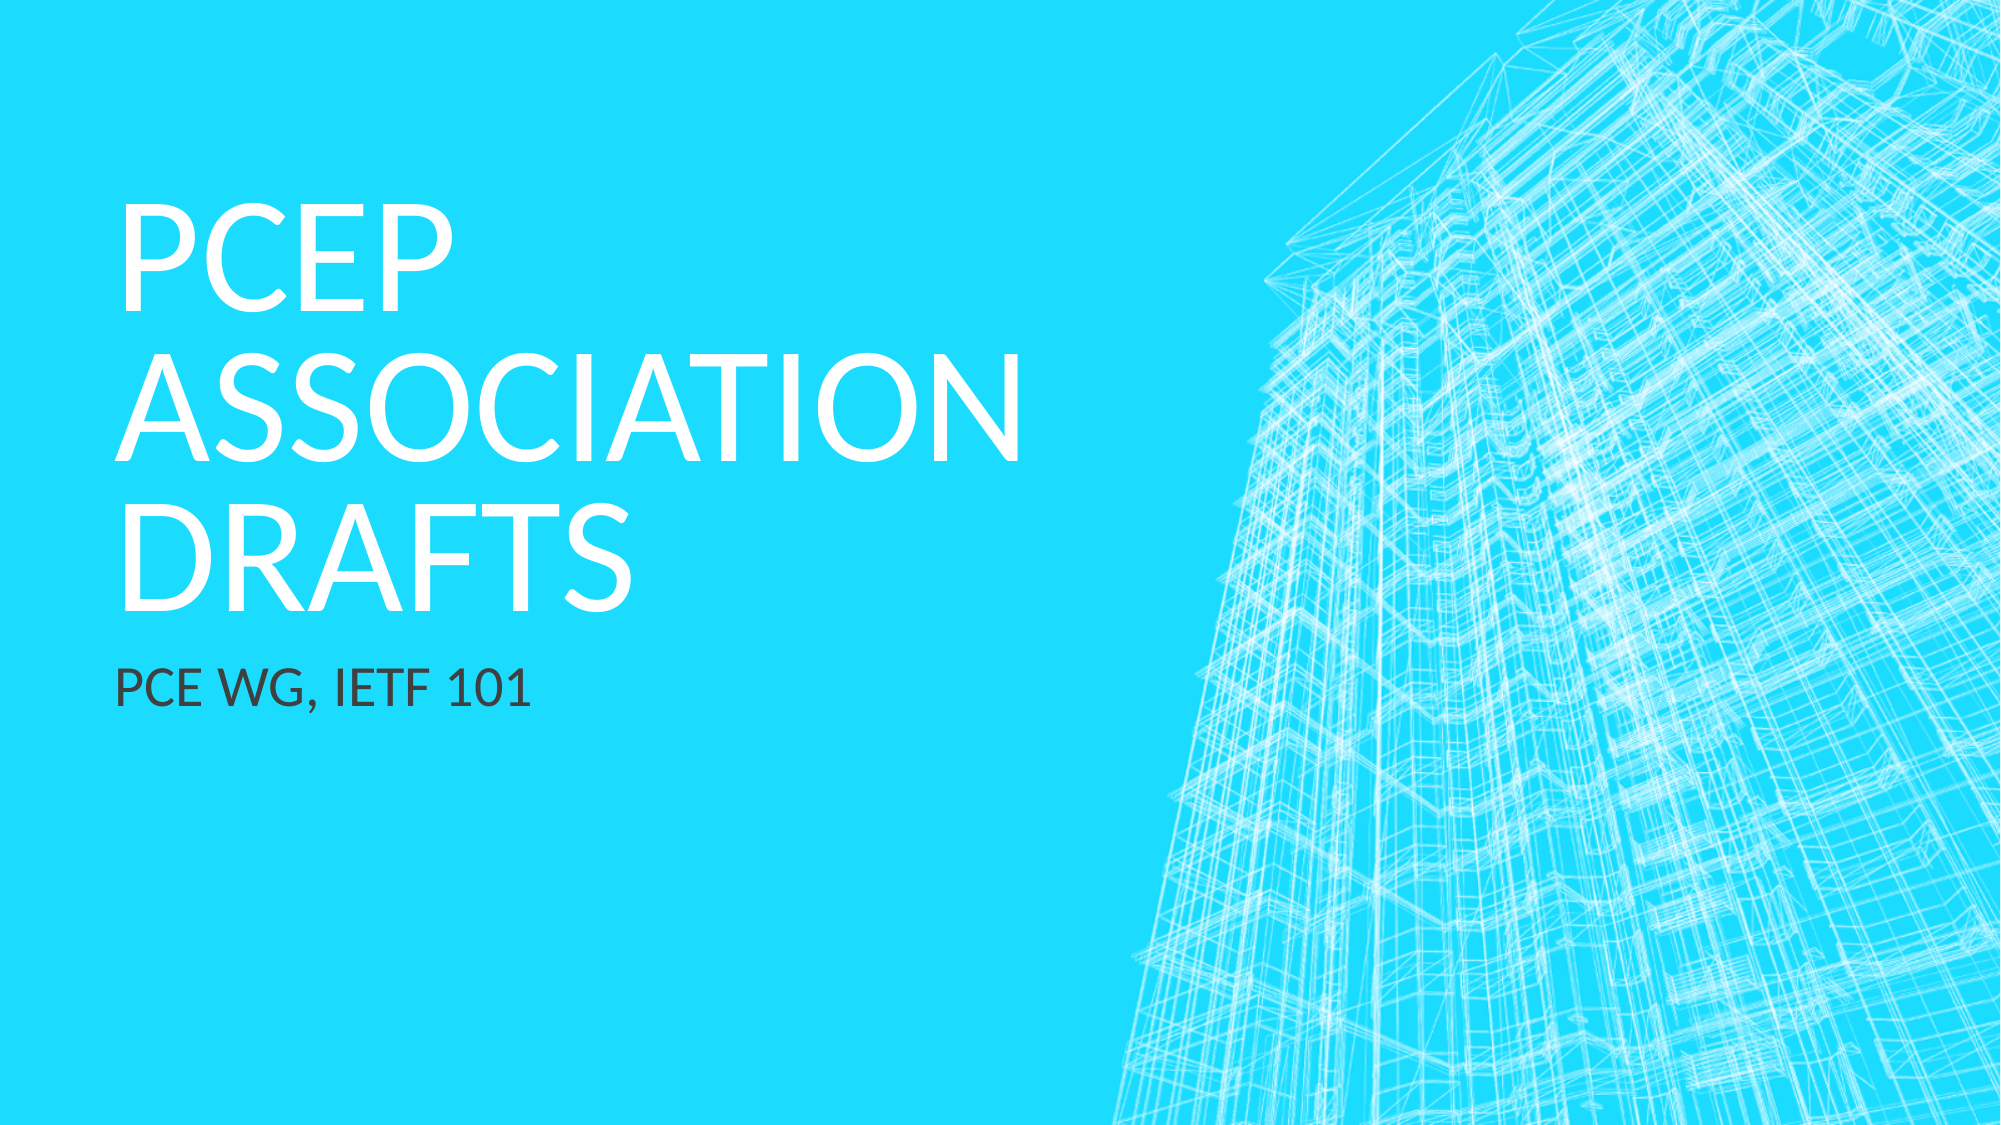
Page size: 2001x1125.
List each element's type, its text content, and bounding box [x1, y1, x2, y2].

subtitle PCE WG, IETF 101 [99, 648, 1225, 829]
title PCEP Association Drafts [99, 123, 1225, 648]
picture [0, 0, 2001, 1125]
